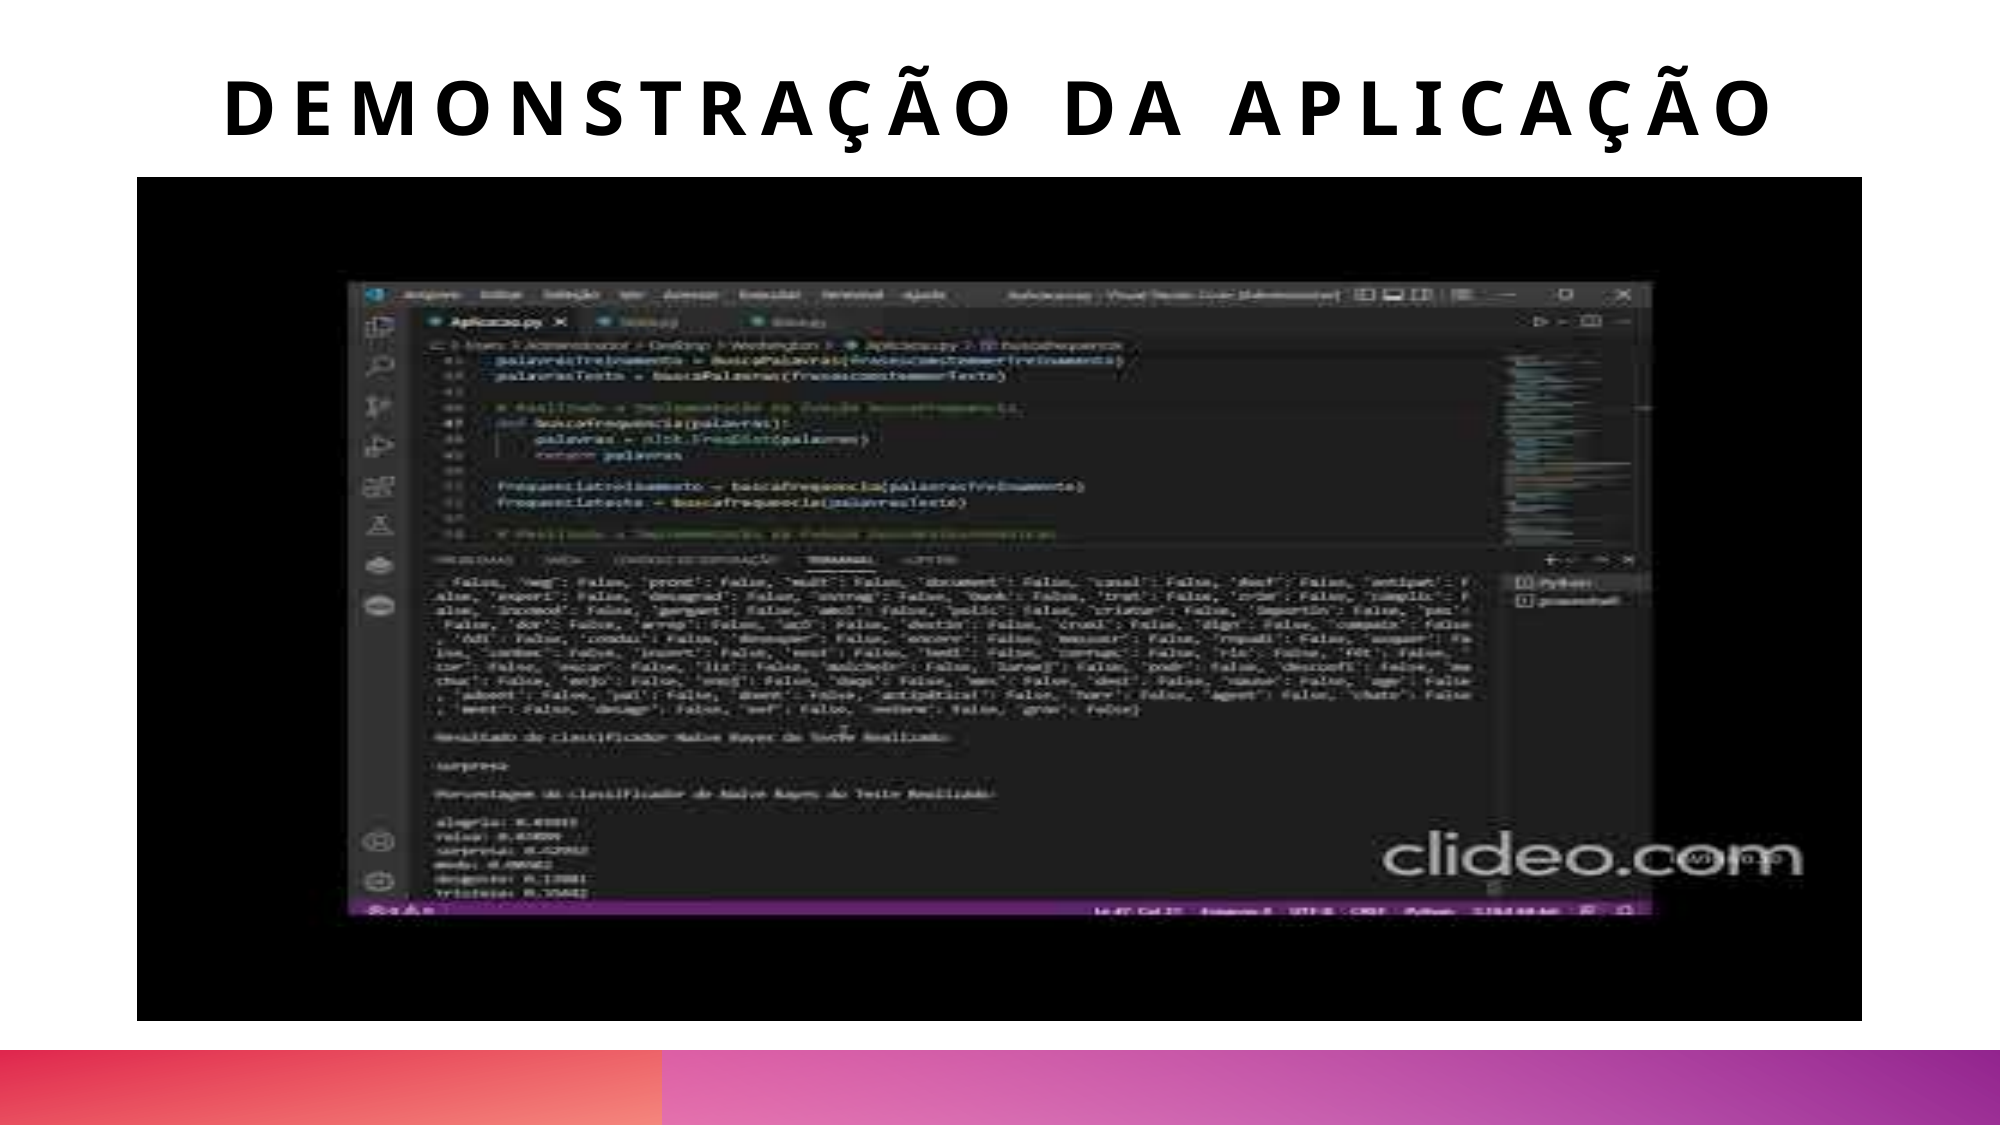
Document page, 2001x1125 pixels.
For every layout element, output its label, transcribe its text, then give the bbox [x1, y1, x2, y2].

title Demonstração da Aplicação [221, 0, 1902, 150]
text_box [136, 176, 1863, 1022]
